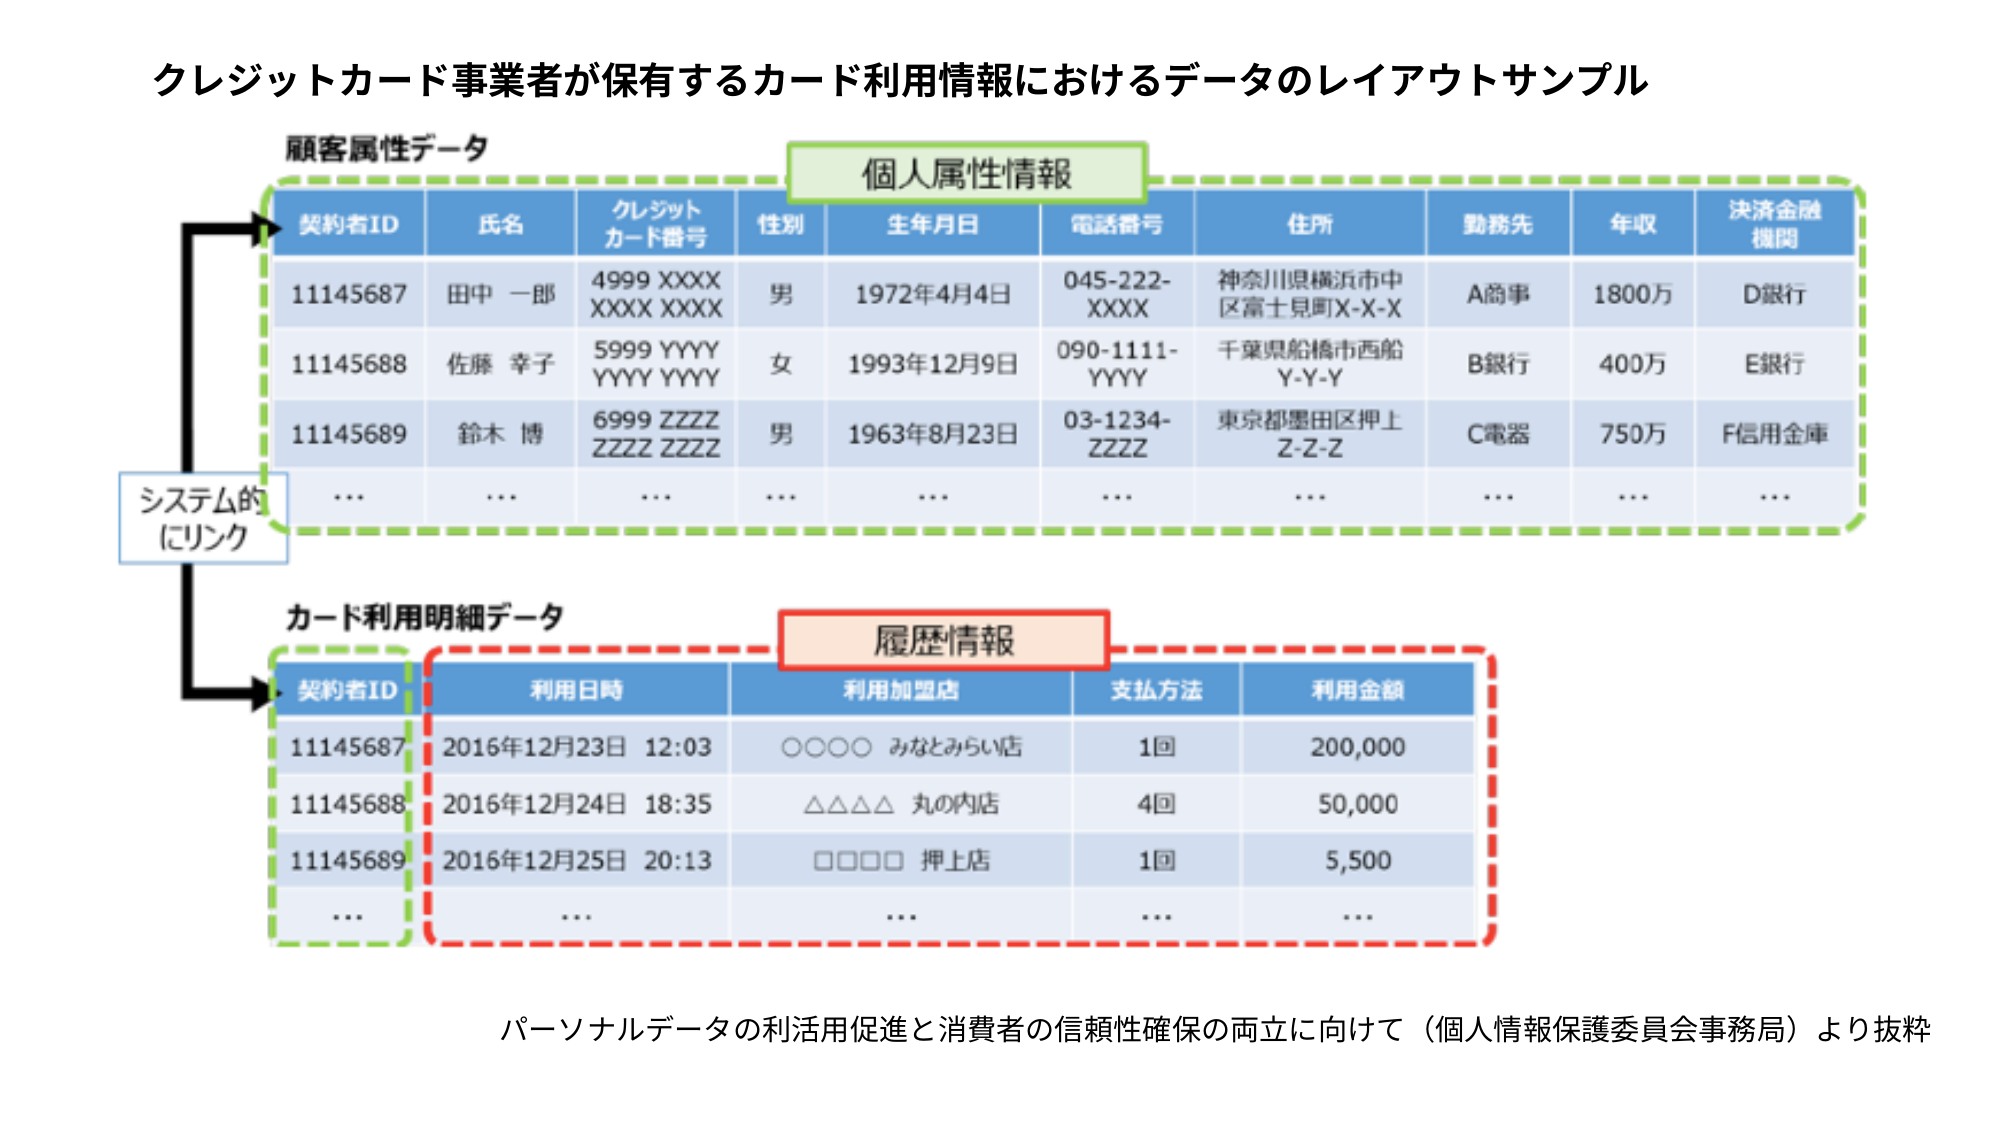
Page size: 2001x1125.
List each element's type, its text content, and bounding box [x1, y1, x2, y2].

text_box クレジットカード事業者が保有するカード利用情報におけるデータのレイアウトサンプル [136, 49, 1674, 118]
text_box パーソナルデータの利活用促進と消費者の信頼性確保の両立に向けて（個人情報保護委員会事務局）より抜粋 [484, 1004, 1948, 1054]
picture [87, 118, 1908, 1005]
